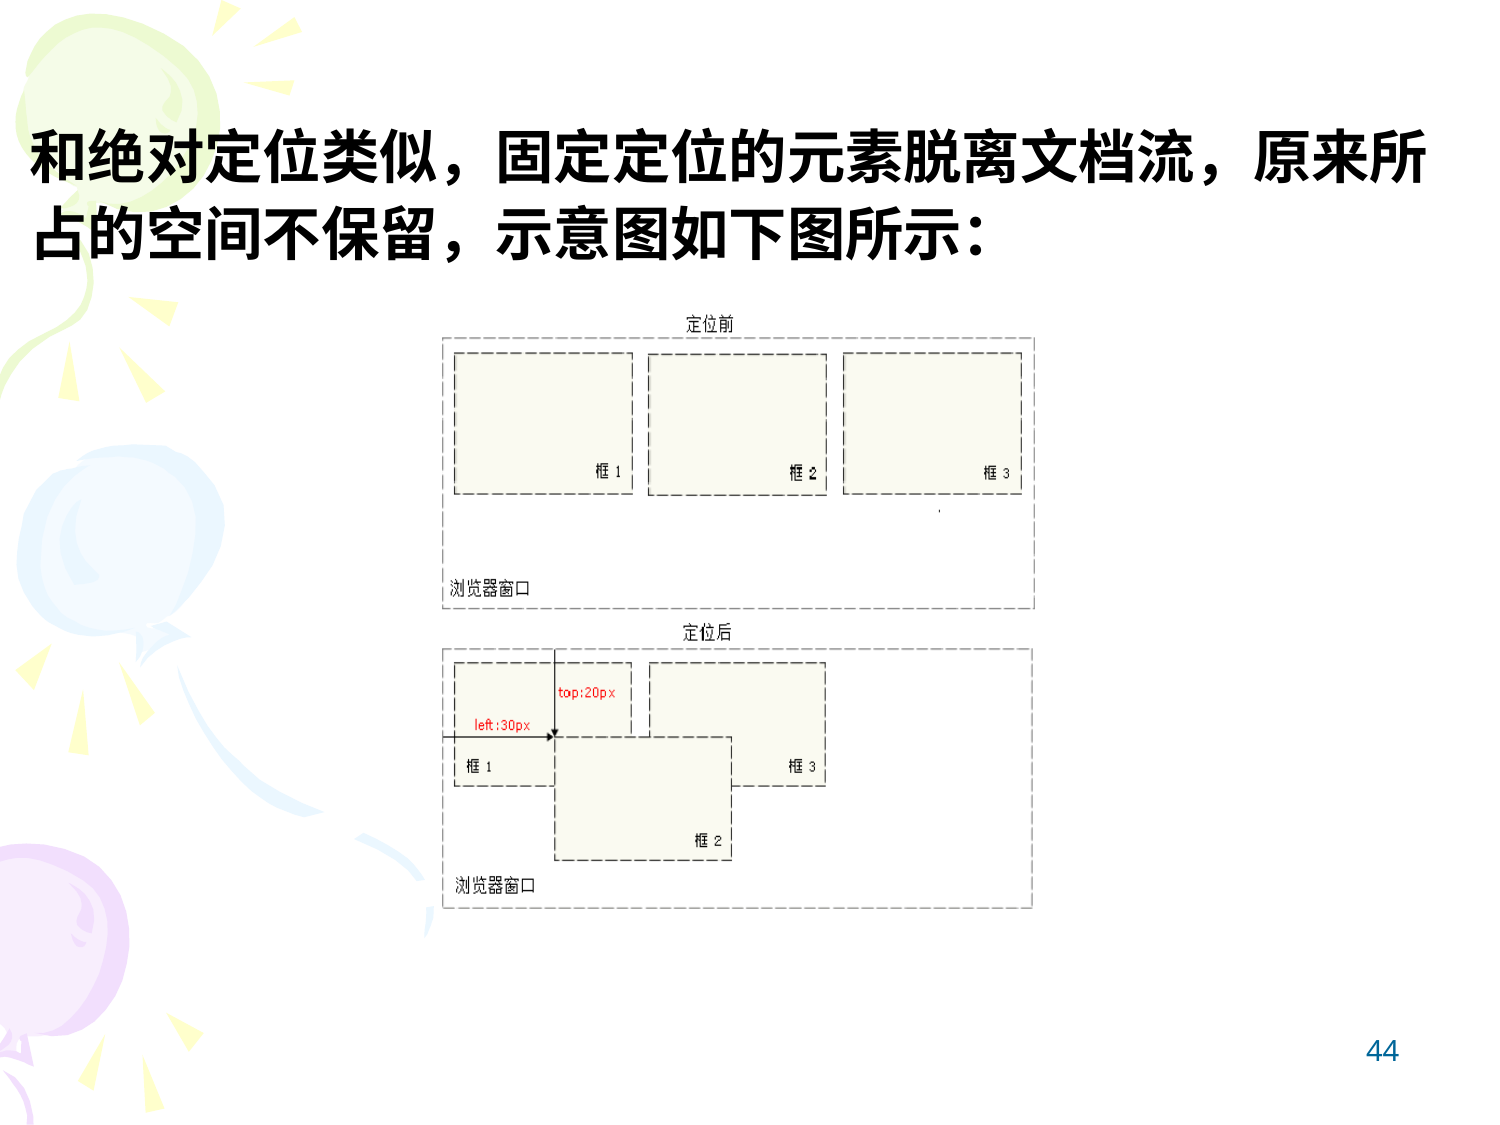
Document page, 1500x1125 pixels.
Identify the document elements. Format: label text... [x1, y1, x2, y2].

text_box [1102, 1024, 1415, 1100]
picture [440, 311, 1037, 914]
list 和绝对定位类似，固定定位的元素脱离文档流，原来所占的空间不保留，示意图如下图所示： [14, 105, 1486, 262]
